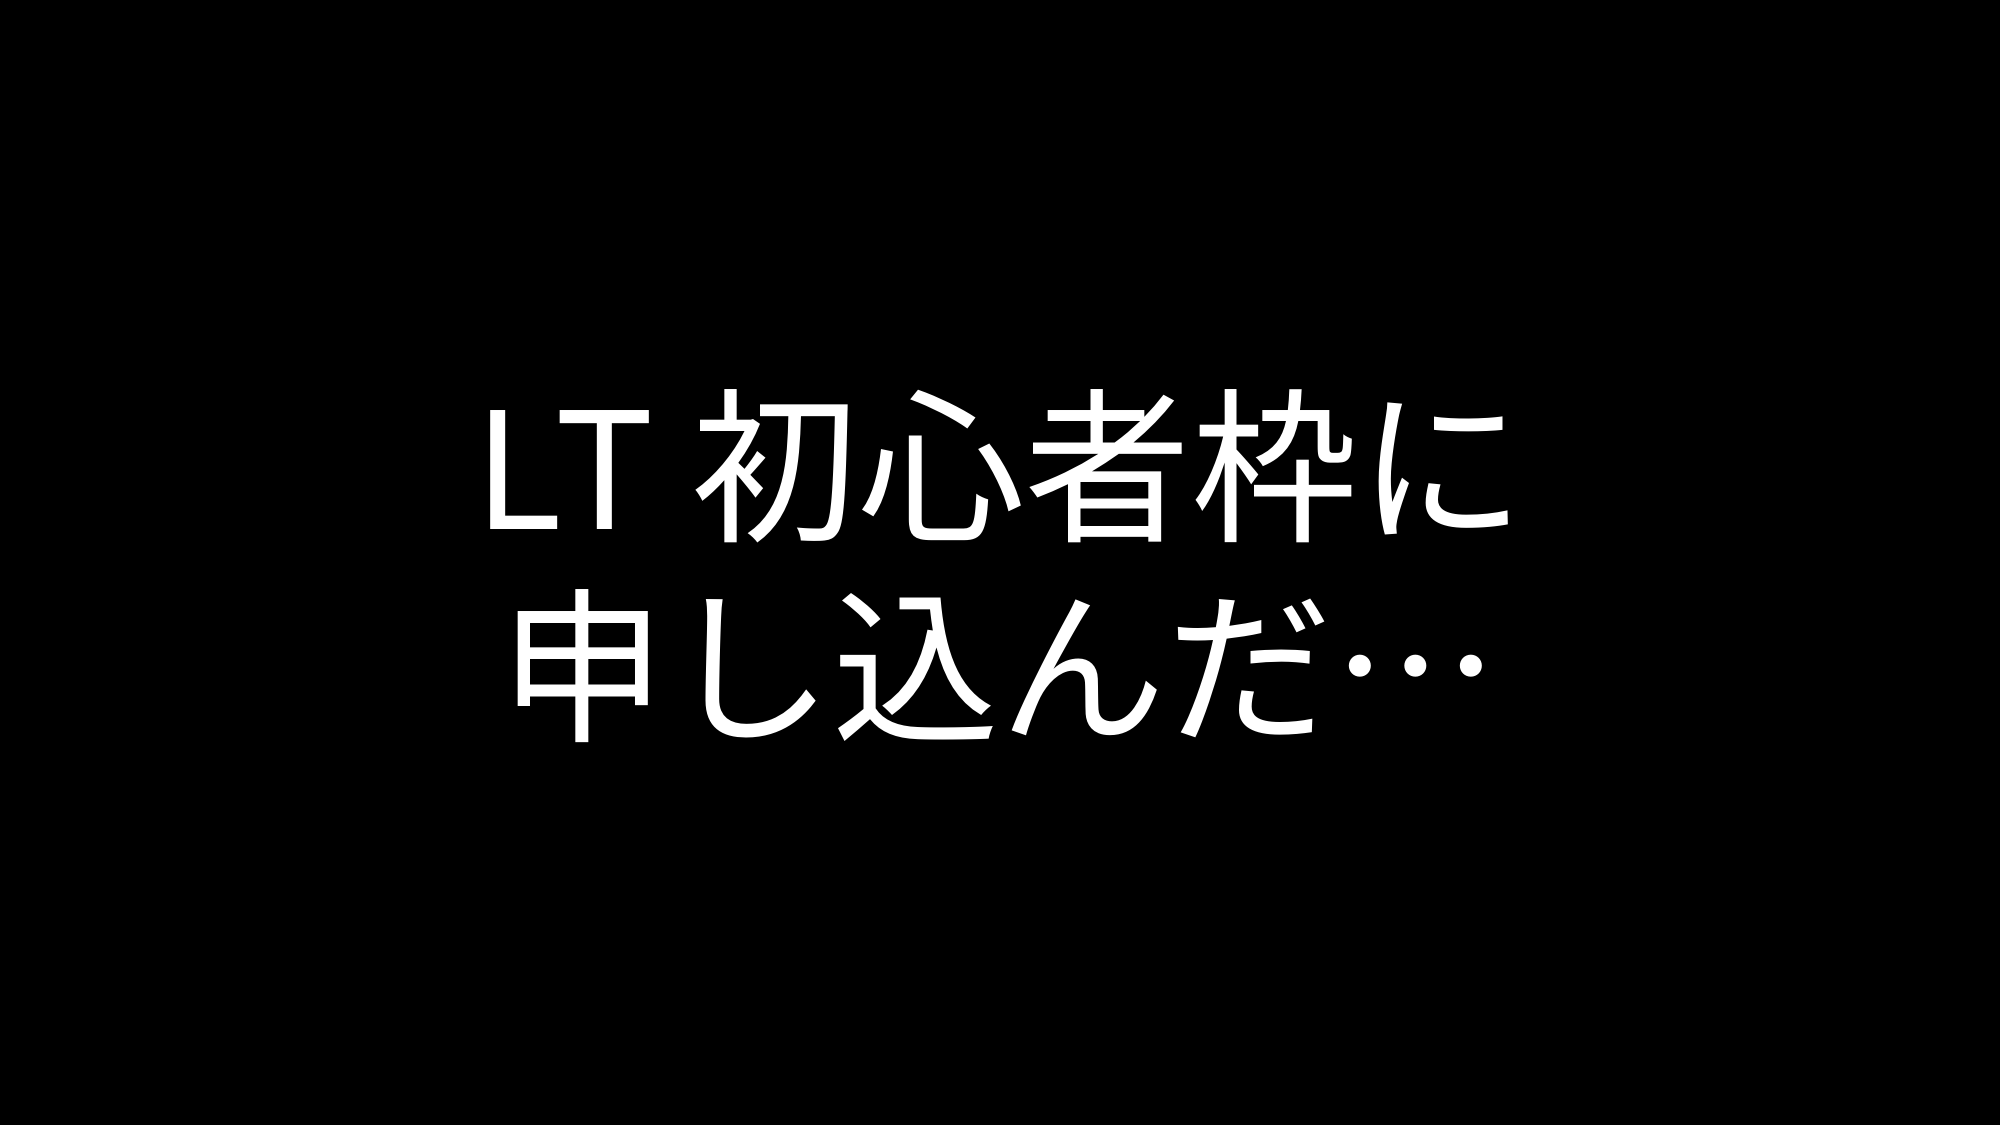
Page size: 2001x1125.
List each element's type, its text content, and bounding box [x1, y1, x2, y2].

text_box LT初心者枠に 申し込んだ… [263, 355, 1737, 770]
